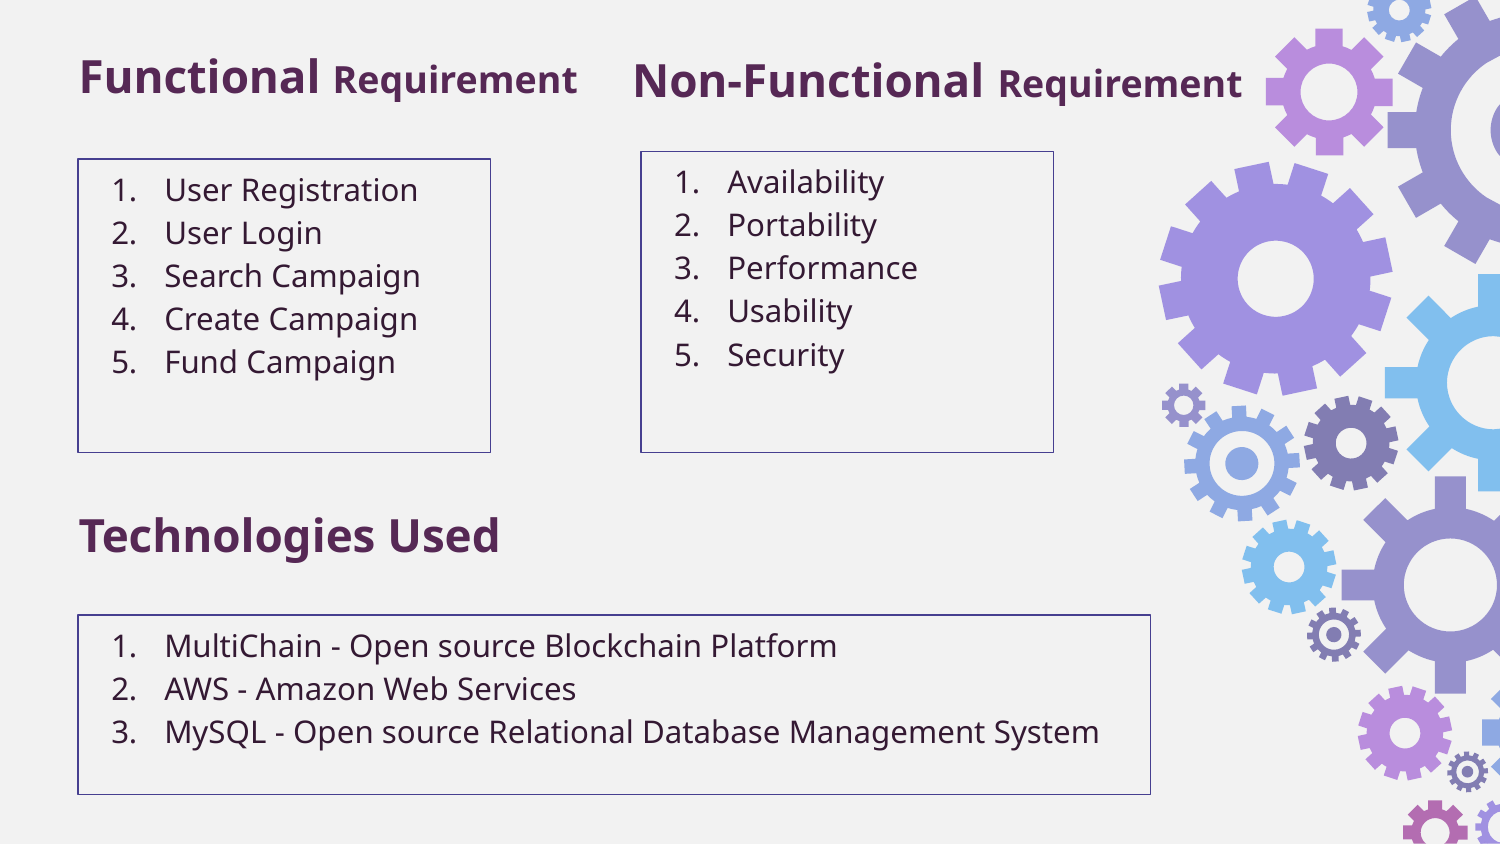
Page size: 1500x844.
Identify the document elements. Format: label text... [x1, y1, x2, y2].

subtitle MultiChain - Open source Blockchain Platform AWS - Amazon Web Services MySQL - Open source Relational Database Management System [78, 615, 1151, 795]
text_box Technologies Used [63, 498, 523, 611]
subtitle Availability Portability Performance Usability Security [641, 152, 1054, 453]
text_box Functional Requirement [63, 38, 617, 152]
text_box Non-Functional Requirement [617, 38, 1360, 152]
subtitle User Registration User Login Search Campaign Create Campaign Fund Campaign [78, 159, 491, 453]
